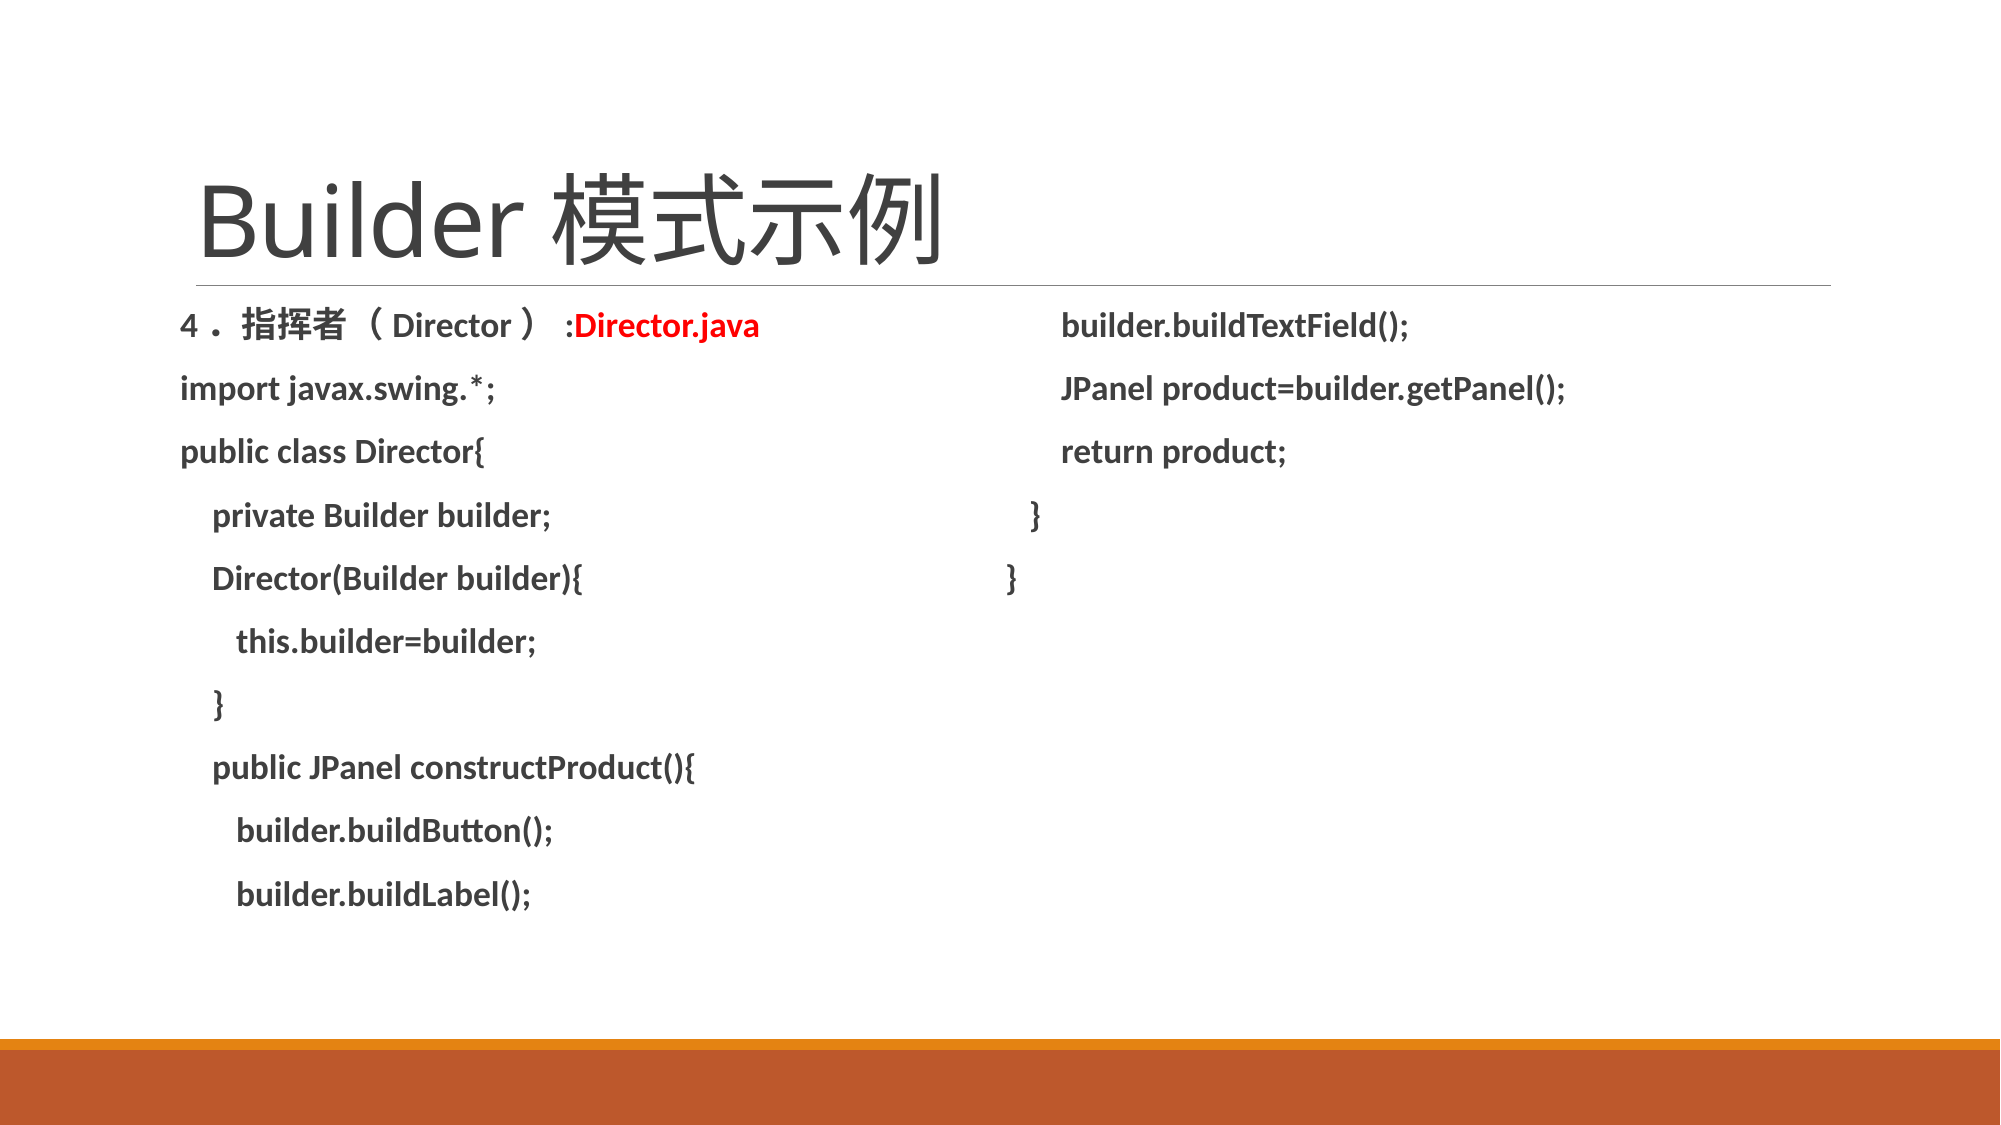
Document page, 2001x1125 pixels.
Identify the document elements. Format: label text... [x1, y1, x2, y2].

list 4．指挥者（Director）:Director.java import javax.swing.*; public class Director{ private Builder builder; Director(Builder builder){ this.builder=builder; } public JPanel constructProduct(){ builder.buildButton(); builder.buildLabel(); builder.buildTextField(); JPanel product=builder.getPanel(); return product; } } [180, 302, 1830, 963]
title Builder模式示例 [180, 47, 1830, 285]
